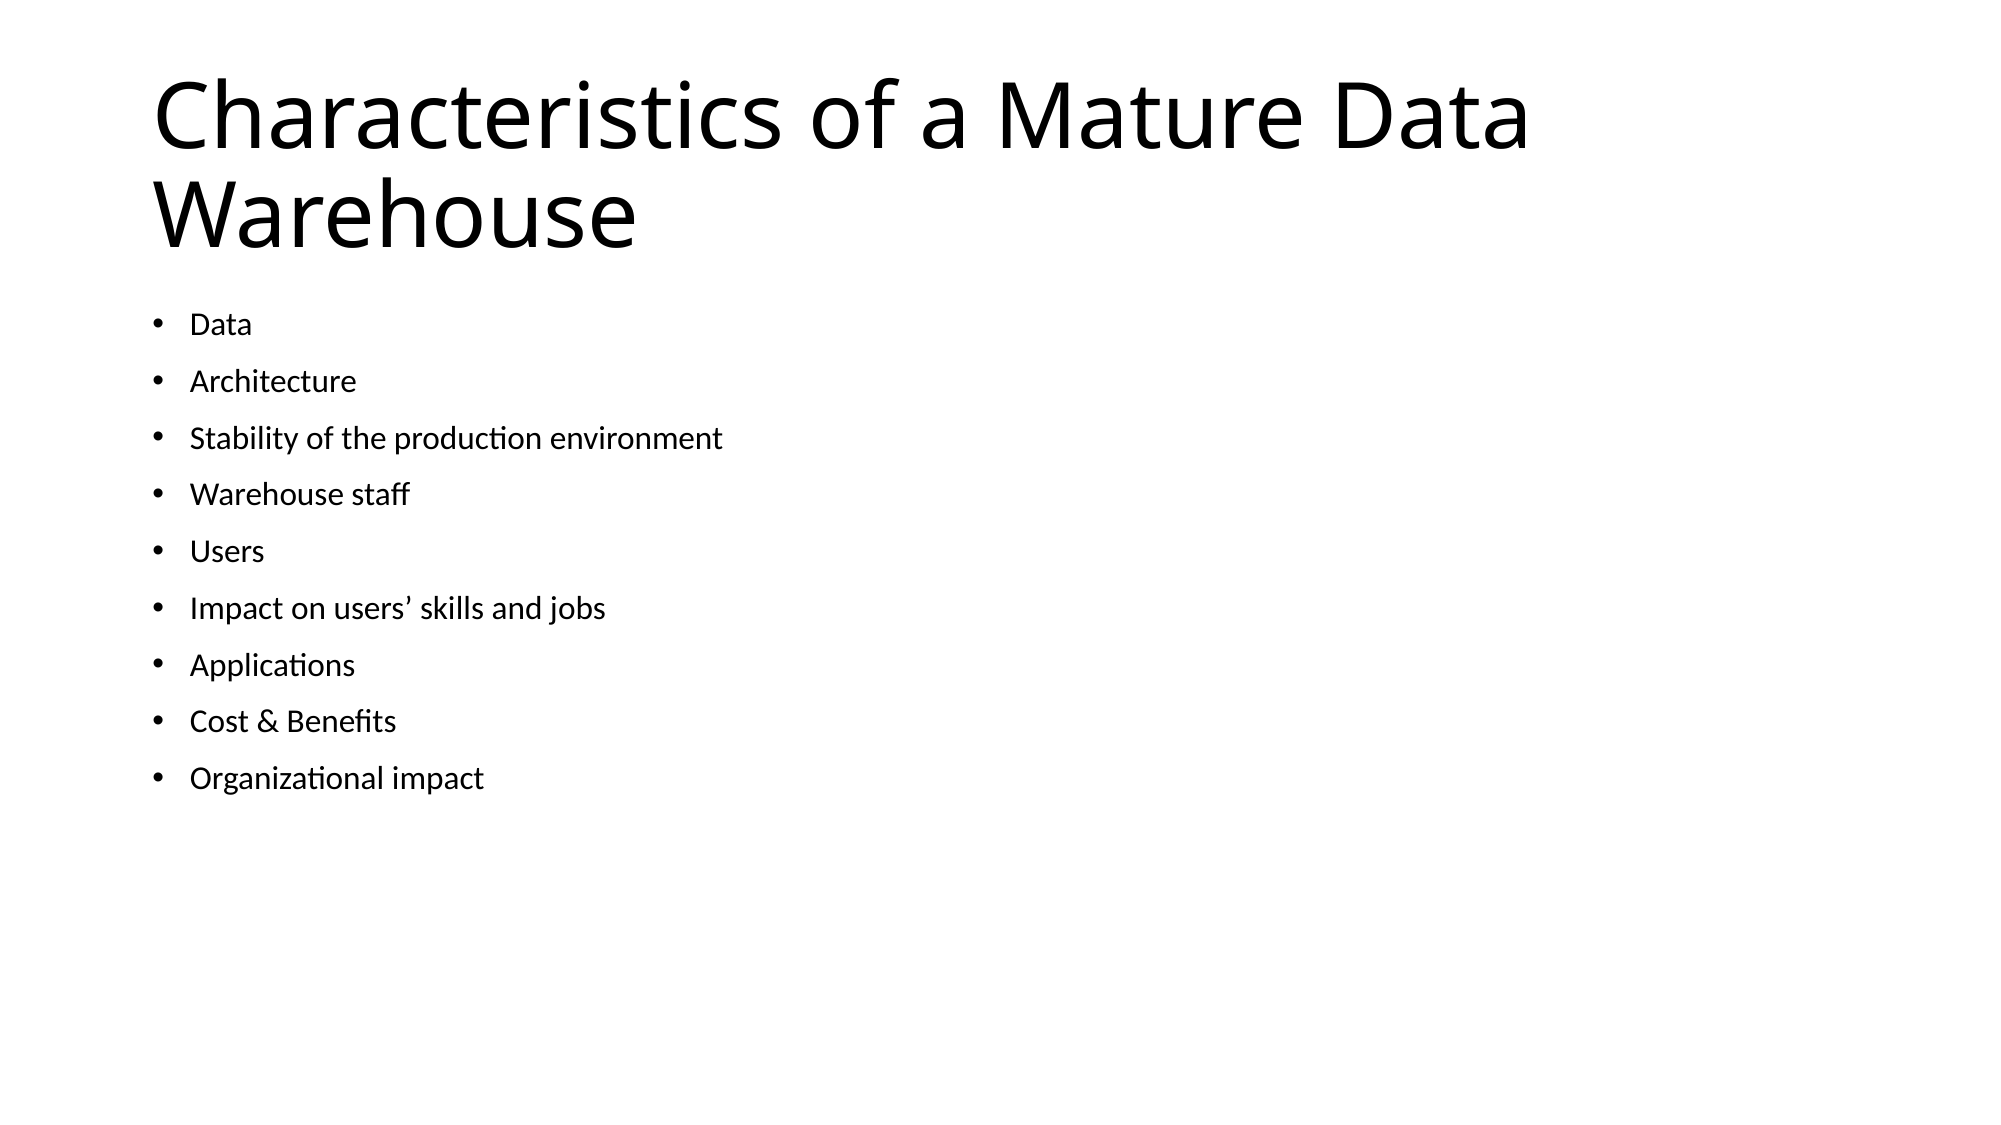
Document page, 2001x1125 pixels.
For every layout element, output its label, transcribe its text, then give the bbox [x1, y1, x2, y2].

list Data Architecture Stability of the production environment Warehouse staff Users Impact on users’ skills and jobs Applications Cost & Benefits Organizational impact [137, 299, 1863, 1014]
title Characteristics of a Mature Data Warehouse [137, 59, 1863, 278]
